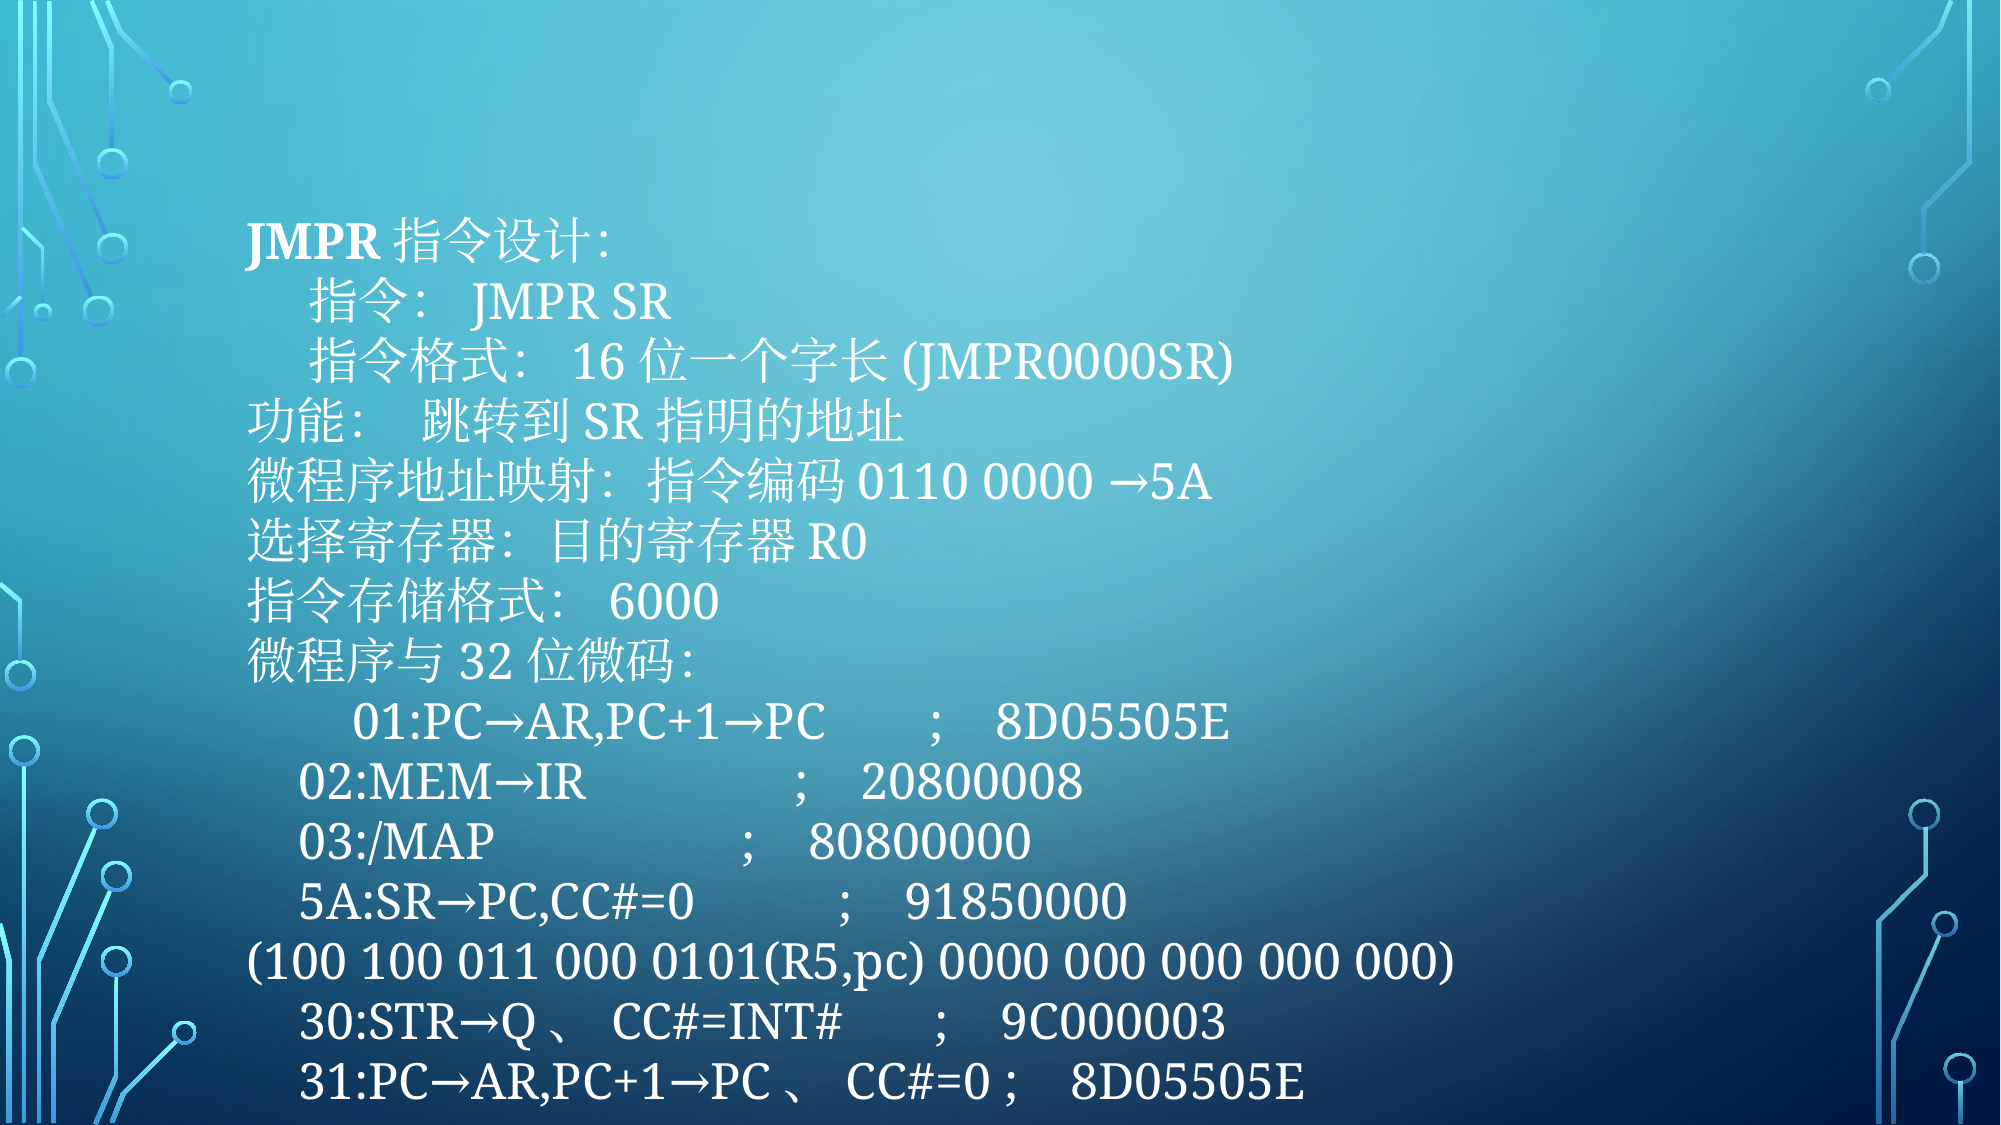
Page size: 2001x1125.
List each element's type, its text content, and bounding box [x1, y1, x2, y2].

list JMPR指令设计： 指令：JMPR SR 指令格式：16位一个字长(JMPR0000SR) 功能： 跳转到SR指明的地址 微程序地址映射：指令编码0110 0000 →5A 选择寄存器：目的寄存器R0 指令存储格式：6000 微程序与32位微码： 01:PC→AR,PC+1→PC ; 8D05505E 02:MEM→IR ; 20800008 03:/MAP ; 80800000 5A:SR→PC,CC#=0 ; 91850000 (100 100 011 000 0101(R5,pc) 0000 000 000 000 000) 30:STR→Q、CC#=INT# ; 9C000003 31:PC→AR,PC+1→PC、CC#=0 ; 8D05505E [187, 201, 1524, 1118]
